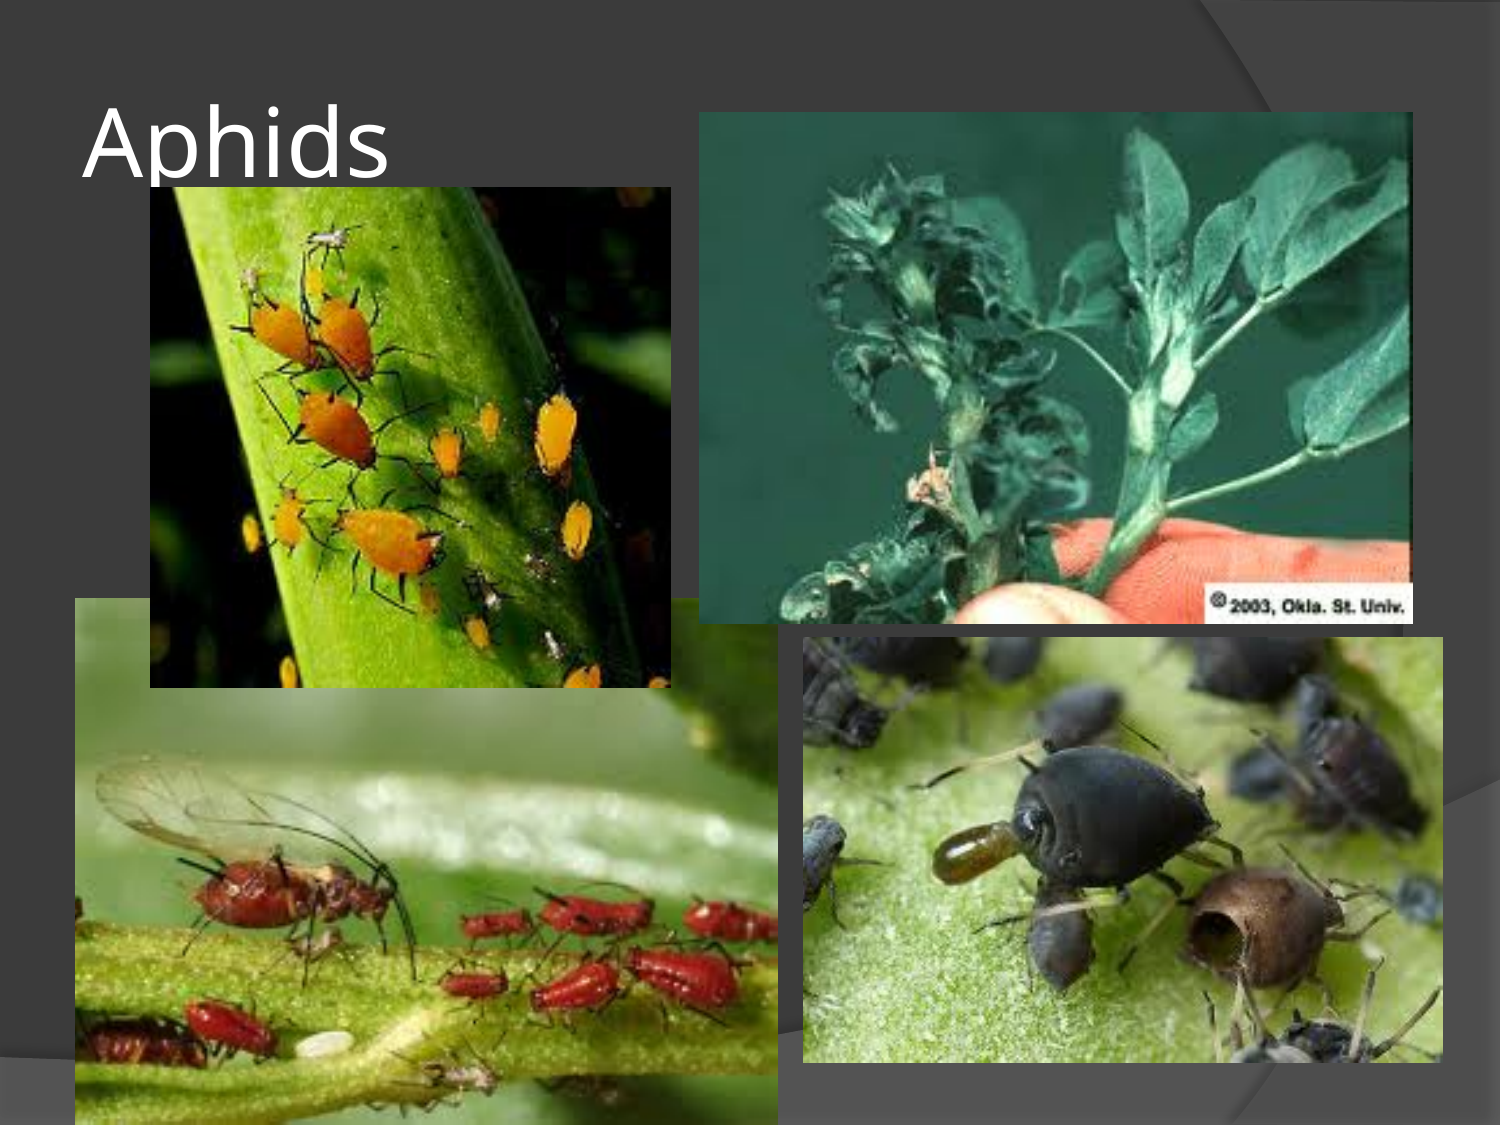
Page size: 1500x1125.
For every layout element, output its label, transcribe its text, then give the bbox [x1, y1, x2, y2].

picture [699, 112, 1413, 624]
picture [803, 637, 1443, 1063]
picture [74, 598, 779, 1125]
title Aphids [75, 45, 1301, 233]
picture [149, 187, 672, 688]
